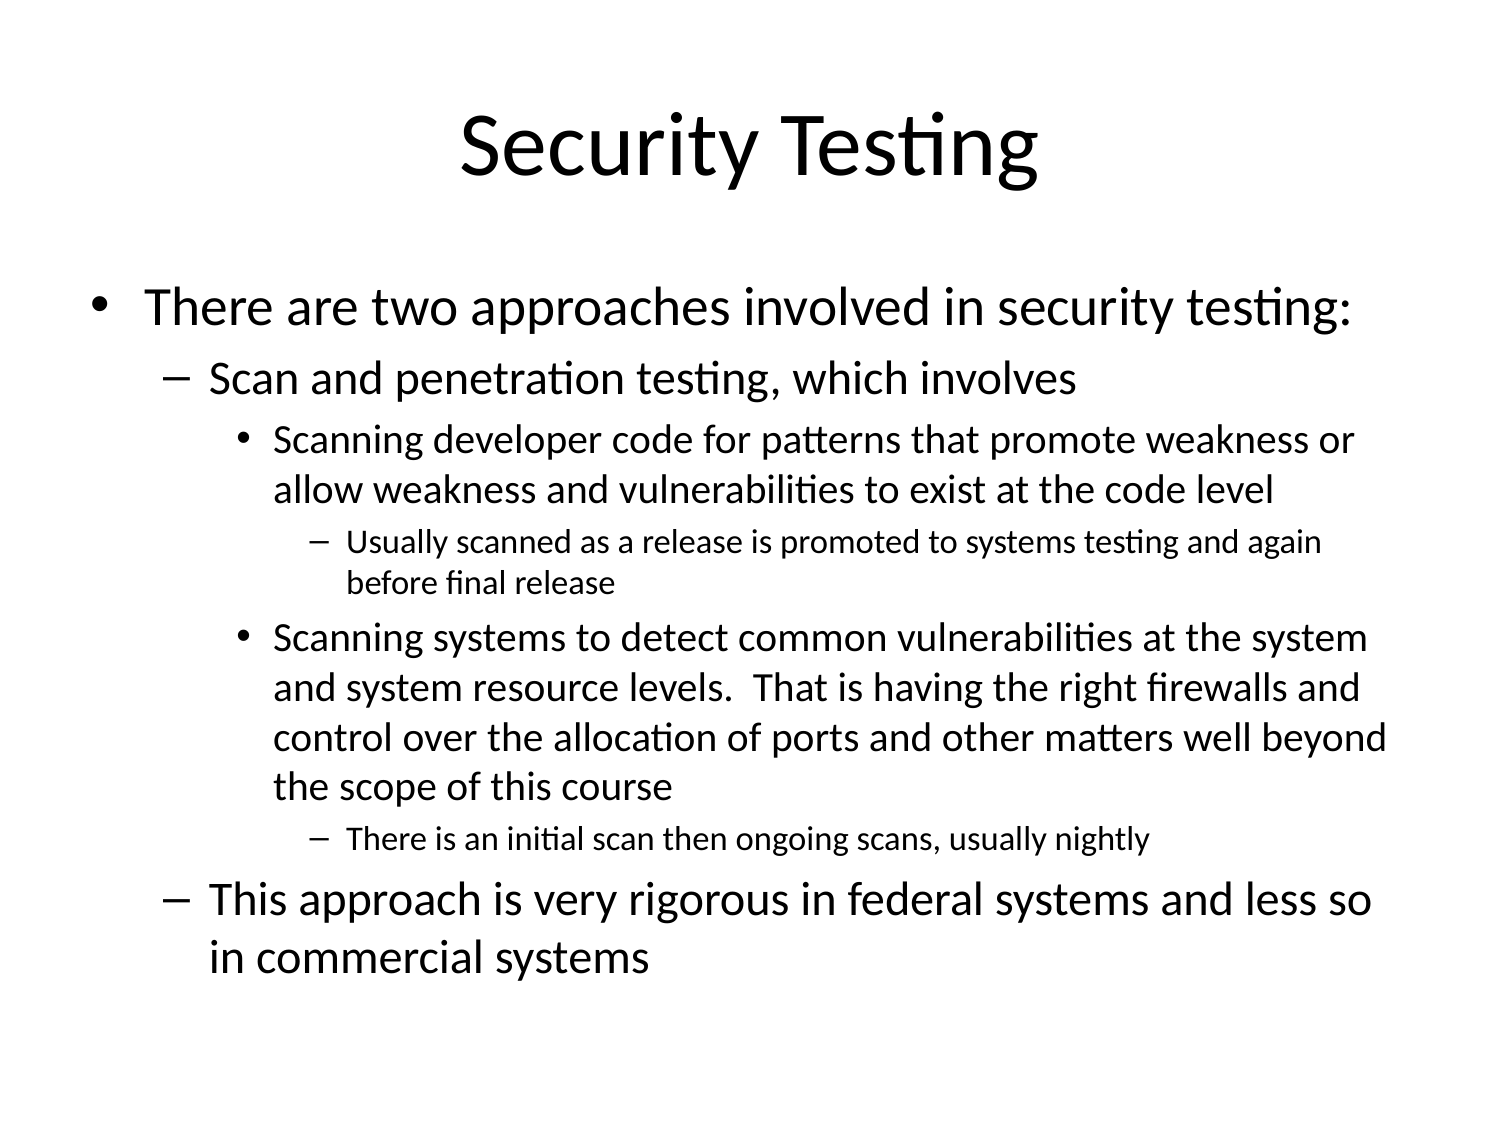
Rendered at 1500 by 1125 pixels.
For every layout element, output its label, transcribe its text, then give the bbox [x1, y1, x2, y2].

list There are two approaches involved in security testing: Scan and penetration testing, which involves Scanning developer code for patterns that promote weakness or allow weakness and vulnerabilities to exist at the code level Usually scanned as a release is promoted to systems testing and again before final release Scanning systems to detect common vulnerabilities at the system and system resource levels. That is having the right firewalls and control over the allocation of ports and other matters well beyond the scope of this course There is an initial scan then ongoing scans, usually nightly This approach is very rigorous in federal systems and less so in commercial systems [75, 262, 1425, 1005]
title Security Testing [75, 45, 1425, 233]
